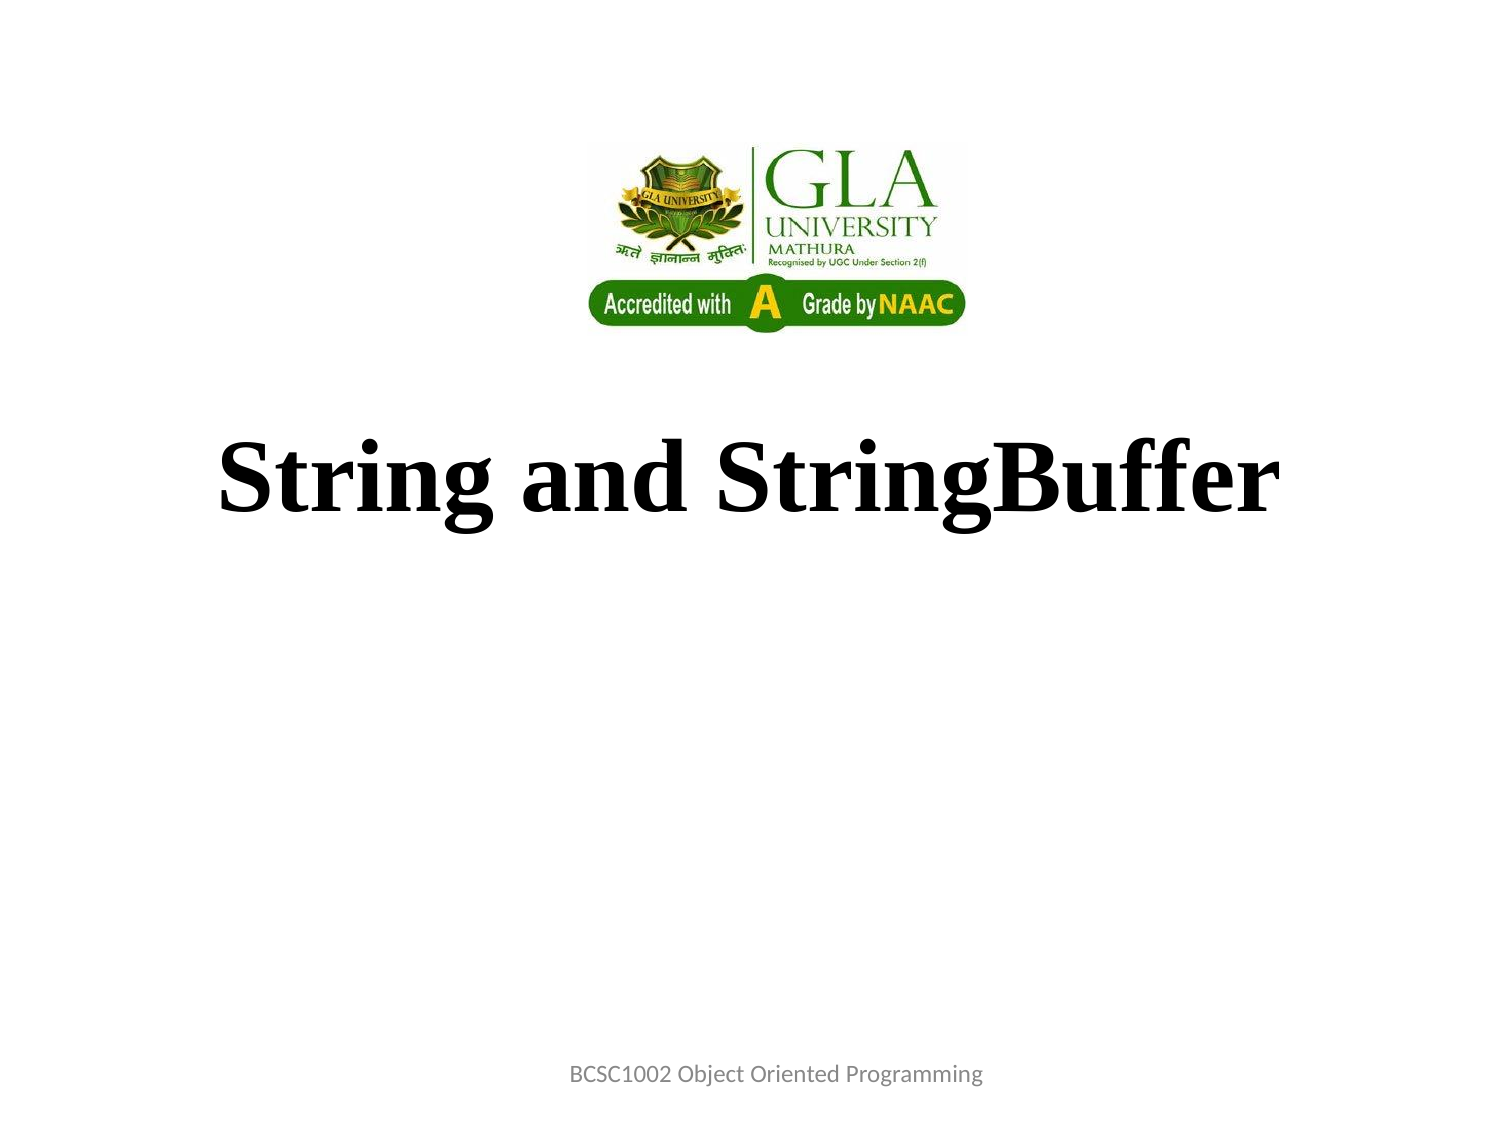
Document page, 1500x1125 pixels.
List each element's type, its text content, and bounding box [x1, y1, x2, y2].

text_box BCSC1002 Object Oriented Programming [512, 1042, 1041, 1103]
title String and StringBuffer [112, 349, 1388, 591]
picture [587, 141, 968, 336]
